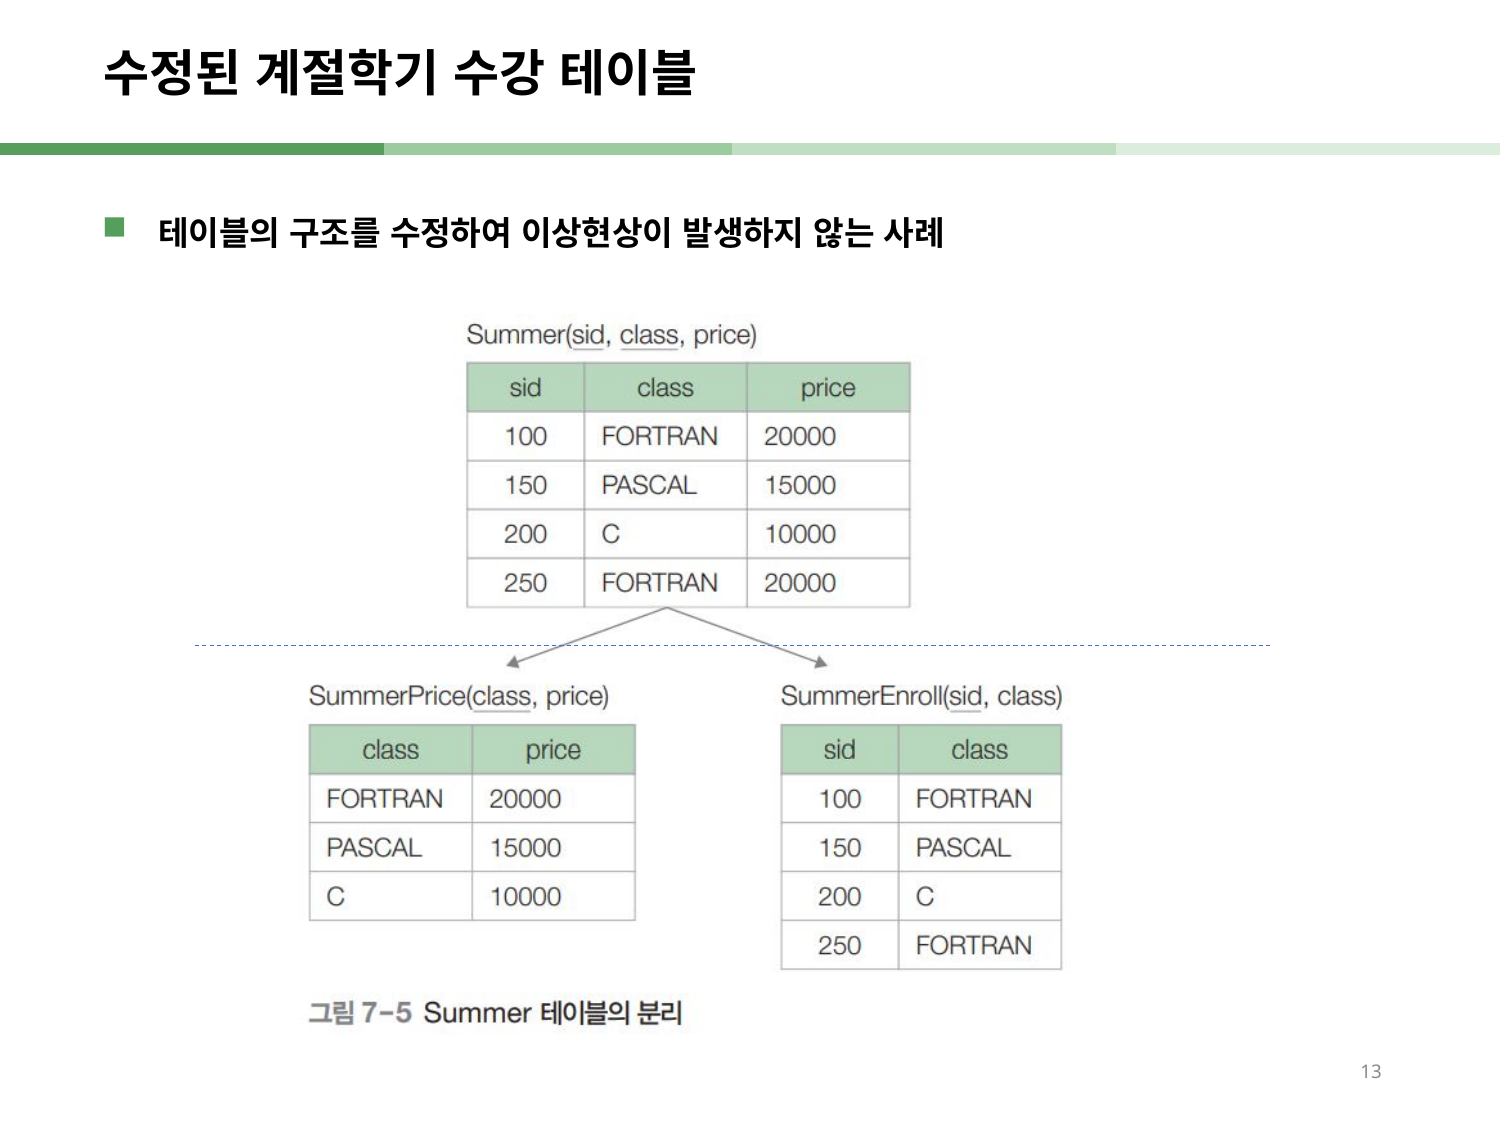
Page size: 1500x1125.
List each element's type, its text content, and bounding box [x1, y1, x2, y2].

picture [289, 314, 1076, 645]
title 수정된 계절학기 수강 테이블 [88, 30, 1329, 121]
slide_number 13 [1059, 1042, 1397, 1103]
list 테이블의 구조를 수정하여 이상현상이 발생하지 않는 사례 [86, 184, 1459, 1071]
picture [289, 646, 1076, 1038]
